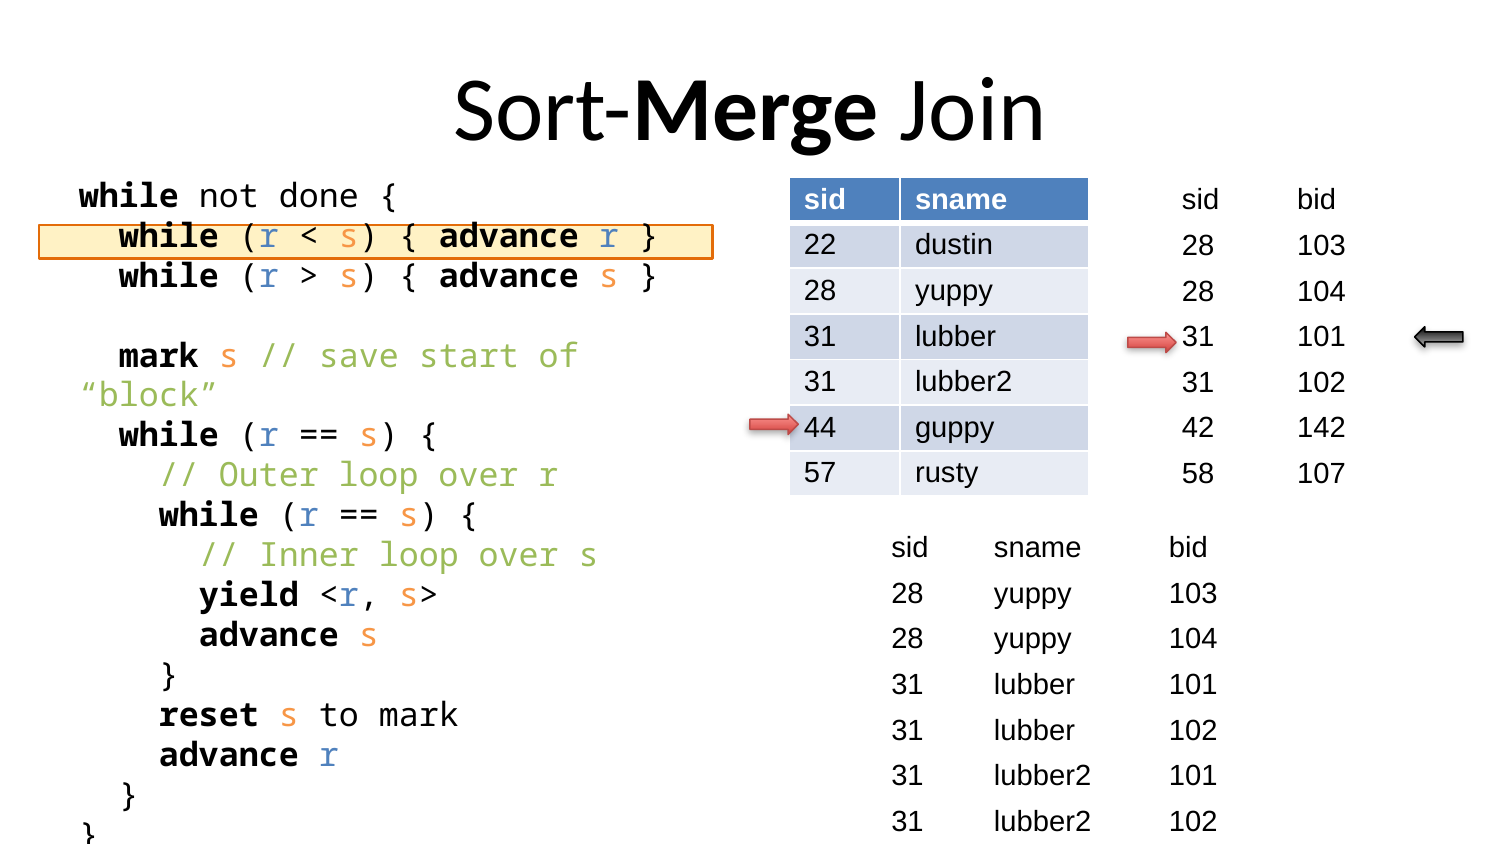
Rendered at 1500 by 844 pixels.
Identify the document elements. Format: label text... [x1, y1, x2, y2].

table_cell 142 [1282, 406, 1424, 451]
table_header sname [901, 178, 1088, 220]
table_cell 22 [790, 226, 899, 267]
table_header sid [876, 525, 979, 571]
title Sort-Merge Join [75, 33, 1425, 175]
table_cell 103 [1282, 223, 1424, 269]
table_cell 31 [876, 799, 979, 844]
table_header bid [1282, 178, 1424, 223]
table_cell 31 [1167, 360, 1282, 406]
table_cell 101 [1154, 662, 1329, 708]
table_cell 31 [876, 662, 979, 708]
table_cell yuppy [979, 571, 1154, 617]
table_cell 58 [1167, 451, 1282, 497]
table_cell 28 [1167, 269, 1282, 314]
table_cell guppy [901, 406, 1088, 450]
table_cell yuppy [901, 269, 1088, 313]
table_cell 57 [790, 452, 899, 495]
table_cell 31 [790, 360, 899, 404]
table_cell 42 [1167, 406, 1282, 451]
table_cell 107 [1282, 451, 1424, 497]
text_box while not done { while (r < s) { advance r } while (r > s) { advance s } mark s // save start of “block” while (r == s) { // Outer loop over r while (r == s) { // Inner loop over s yield <r, s> advance s } reset s to mark advance r } } [63, 166, 702, 663]
table_cell 102 [1154, 799, 1329, 844]
text_box [1127, 332, 1177, 353]
table_cell 102 [1154, 708, 1329, 753]
table_cell lubber [979, 708, 1154, 753]
table_cell 28 [876, 617, 979, 662]
text_box [702, 225, 713, 259]
table_cell lubber [979, 662, 1154, 708]
table_header sid [790, 178, 899, 220]
text_box [749, 414, 799, 435]
table_cell 31 [876, 753, 979, 799]
table_header sname [979, 525, 1154, 571]
text_box [1414, 326, 1463, 347]
table_cell 104 [1282, 269, 1424, 314]
table_cell 28 [1167, 223, 1282, 269]
table_cell 31 [876, 708, 979, 753]
table_header bid [1154, 525, 1329, 571]
table_cell rusty [901, 452, 1088, 495]
table_cell lubber2 [979, 753, 1154, 799]
table_cell lubber2 [979, 799, 1154, 844]
text_box [39, 225, 63, 259]
table_cell 28 [876, 571, 979, 617]
table_cell 101 [1154, 753, 1329, 799]
table_cell 31 [1167, 314, 1282, 360]
table_cell 104 [1154, 617, 1329, 662]
table_cell 101 [1282, 314, 1424, 360]
table_cell lubber2 [901, 360, 1088, 404]
table_cell dustin [901, 226, 1088, 267]
table_cell yuppy [979, 617, 1154, 662]
table_cell 102 [1282, 360, 1424, 406]
table_cell 44 [790, 406, 899, 450]
table_header sid [1167, 178, 1282, 223]
table_cell 28 [790, 269, 899, 313]
table_cell 31 [790, 315, 899, 359]
table_cell lubber [901, 315, 1088, 359]
table_cell 103 [1154, 571, 1329, 617]
